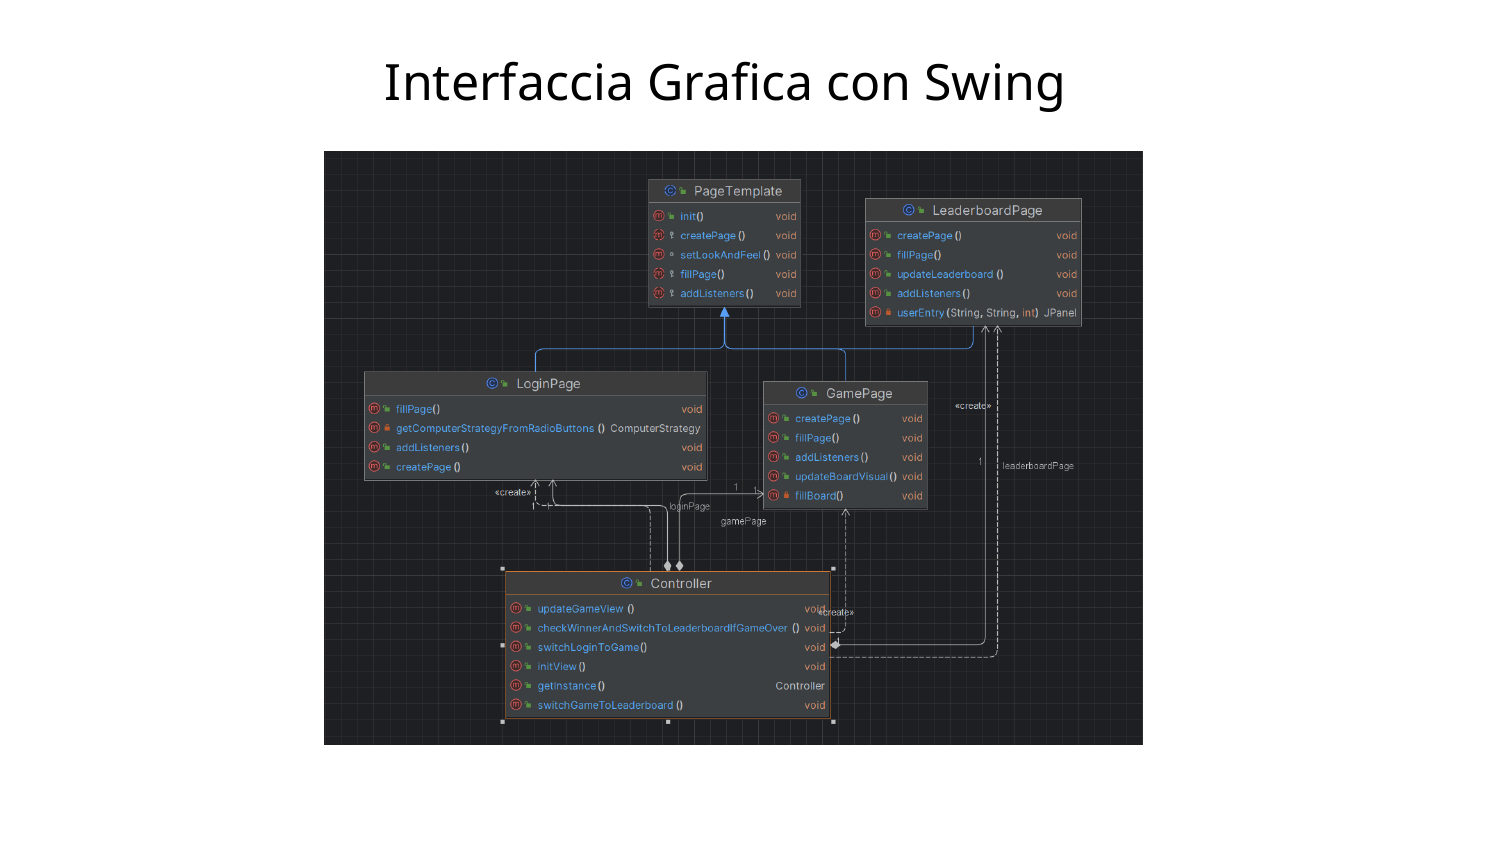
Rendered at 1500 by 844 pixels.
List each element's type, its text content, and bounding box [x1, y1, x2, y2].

picture [324, 151, 1144, 745]
text_box Interfaccia Grafica con Swing [369, 35, 1131, 126]
